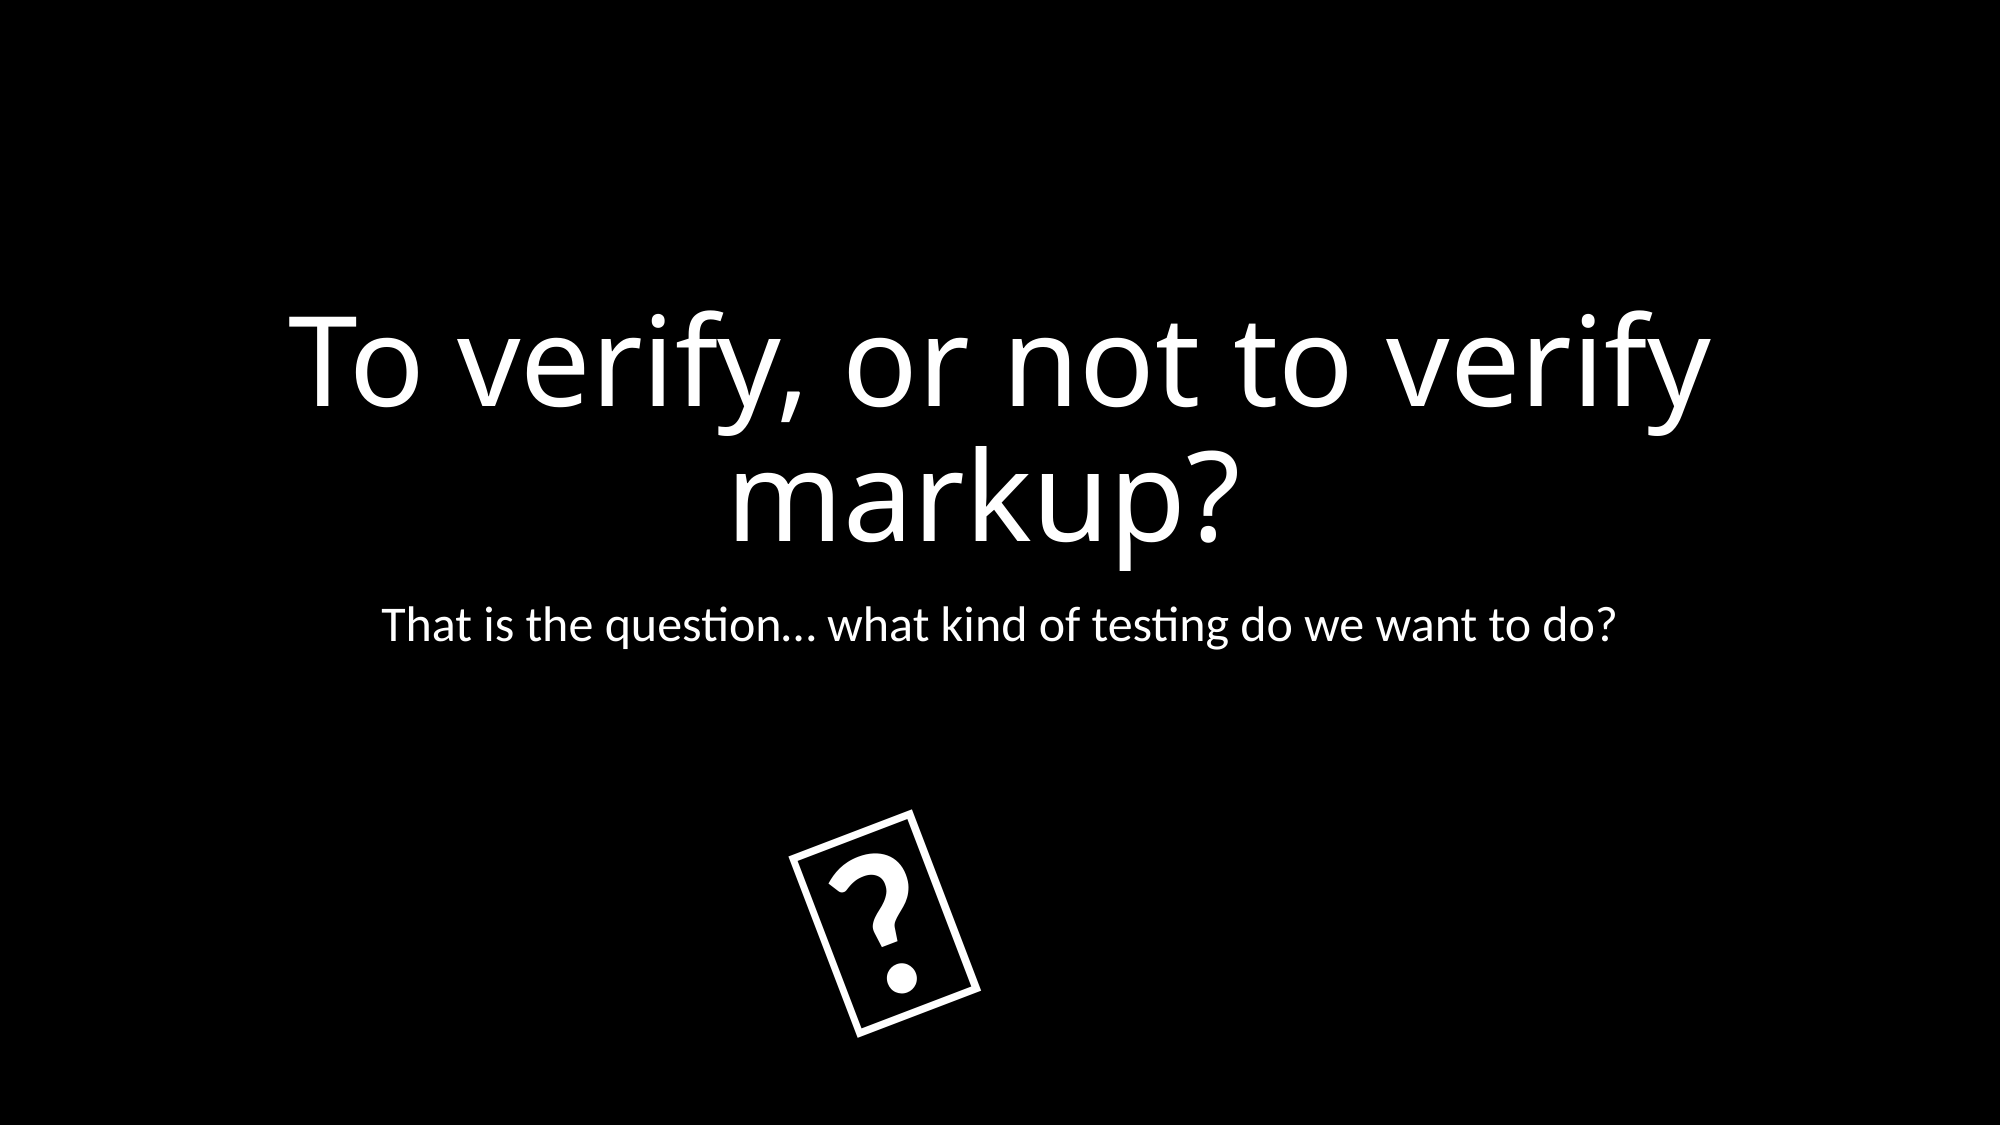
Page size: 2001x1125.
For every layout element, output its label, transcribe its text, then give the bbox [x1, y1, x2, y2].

title To verify, or not to verify markup? [249, 184, 1750, 576]
text_box 🤔 [732, 615, 1266, 1107]
subtitle That is the question… what kind of testing do we want to do? [249, 590, 1750, 863]
